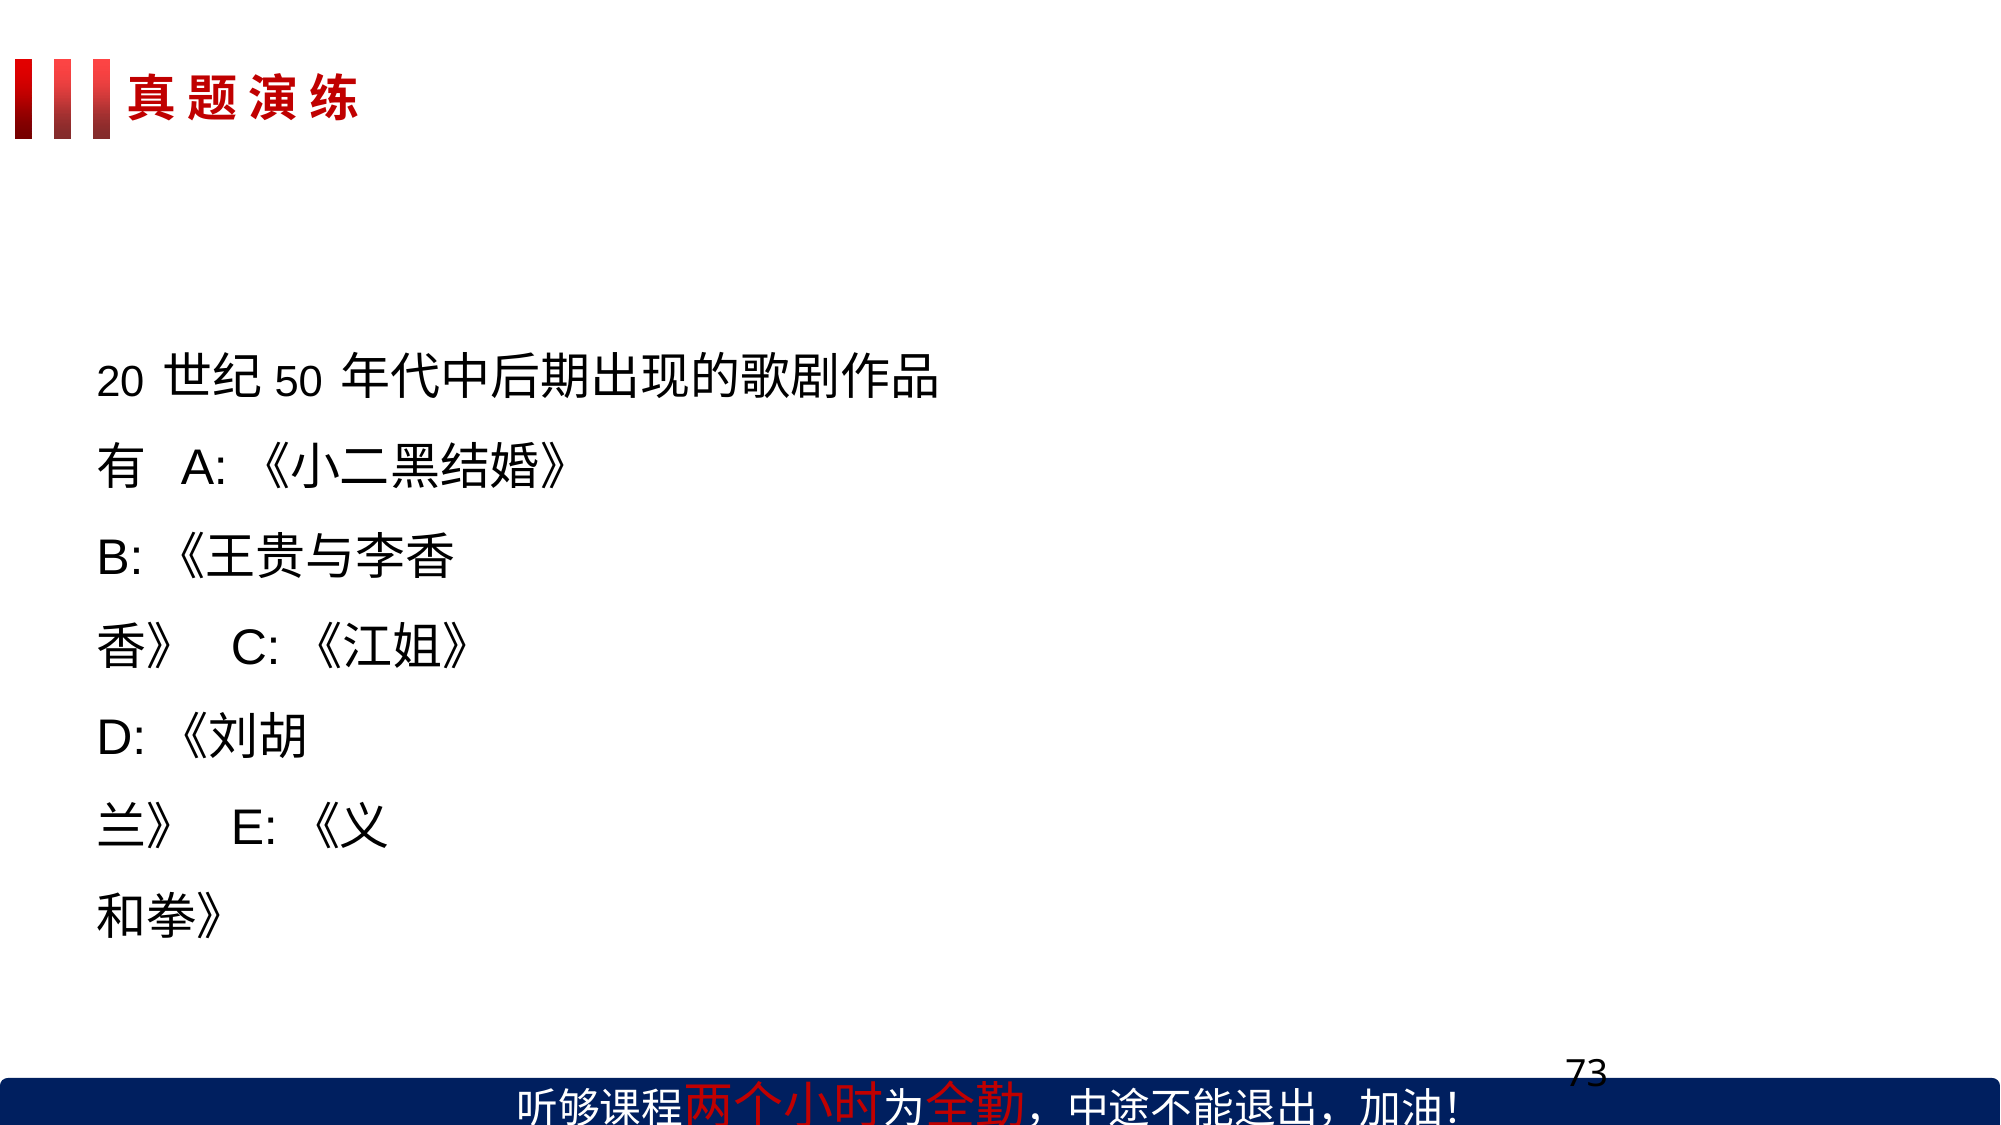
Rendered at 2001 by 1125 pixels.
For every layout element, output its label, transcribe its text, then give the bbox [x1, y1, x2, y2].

picture [93, 59, 110, 140]
picture [54, 59, 72, 140]
title 真 题 演 练 [124, 64, 373, 254]
text_box [0, 1077, 2000, 1125]
text_box [1558, 1044, 1616, 1100]
text_box 20世纪50年代中后期出现的歌剧作品有 A:《小二黑结婚》 B:《王贵与李香香》 C:《江姐》 D:《刘胡兰》 E:《义和拳》 [94, 280, 960, 945]
footer 听够课程两个小时为全勤，中途不能退出，加油！ [514, 1079, 1486, 1125]
picture [15, 59, 32, 140]
